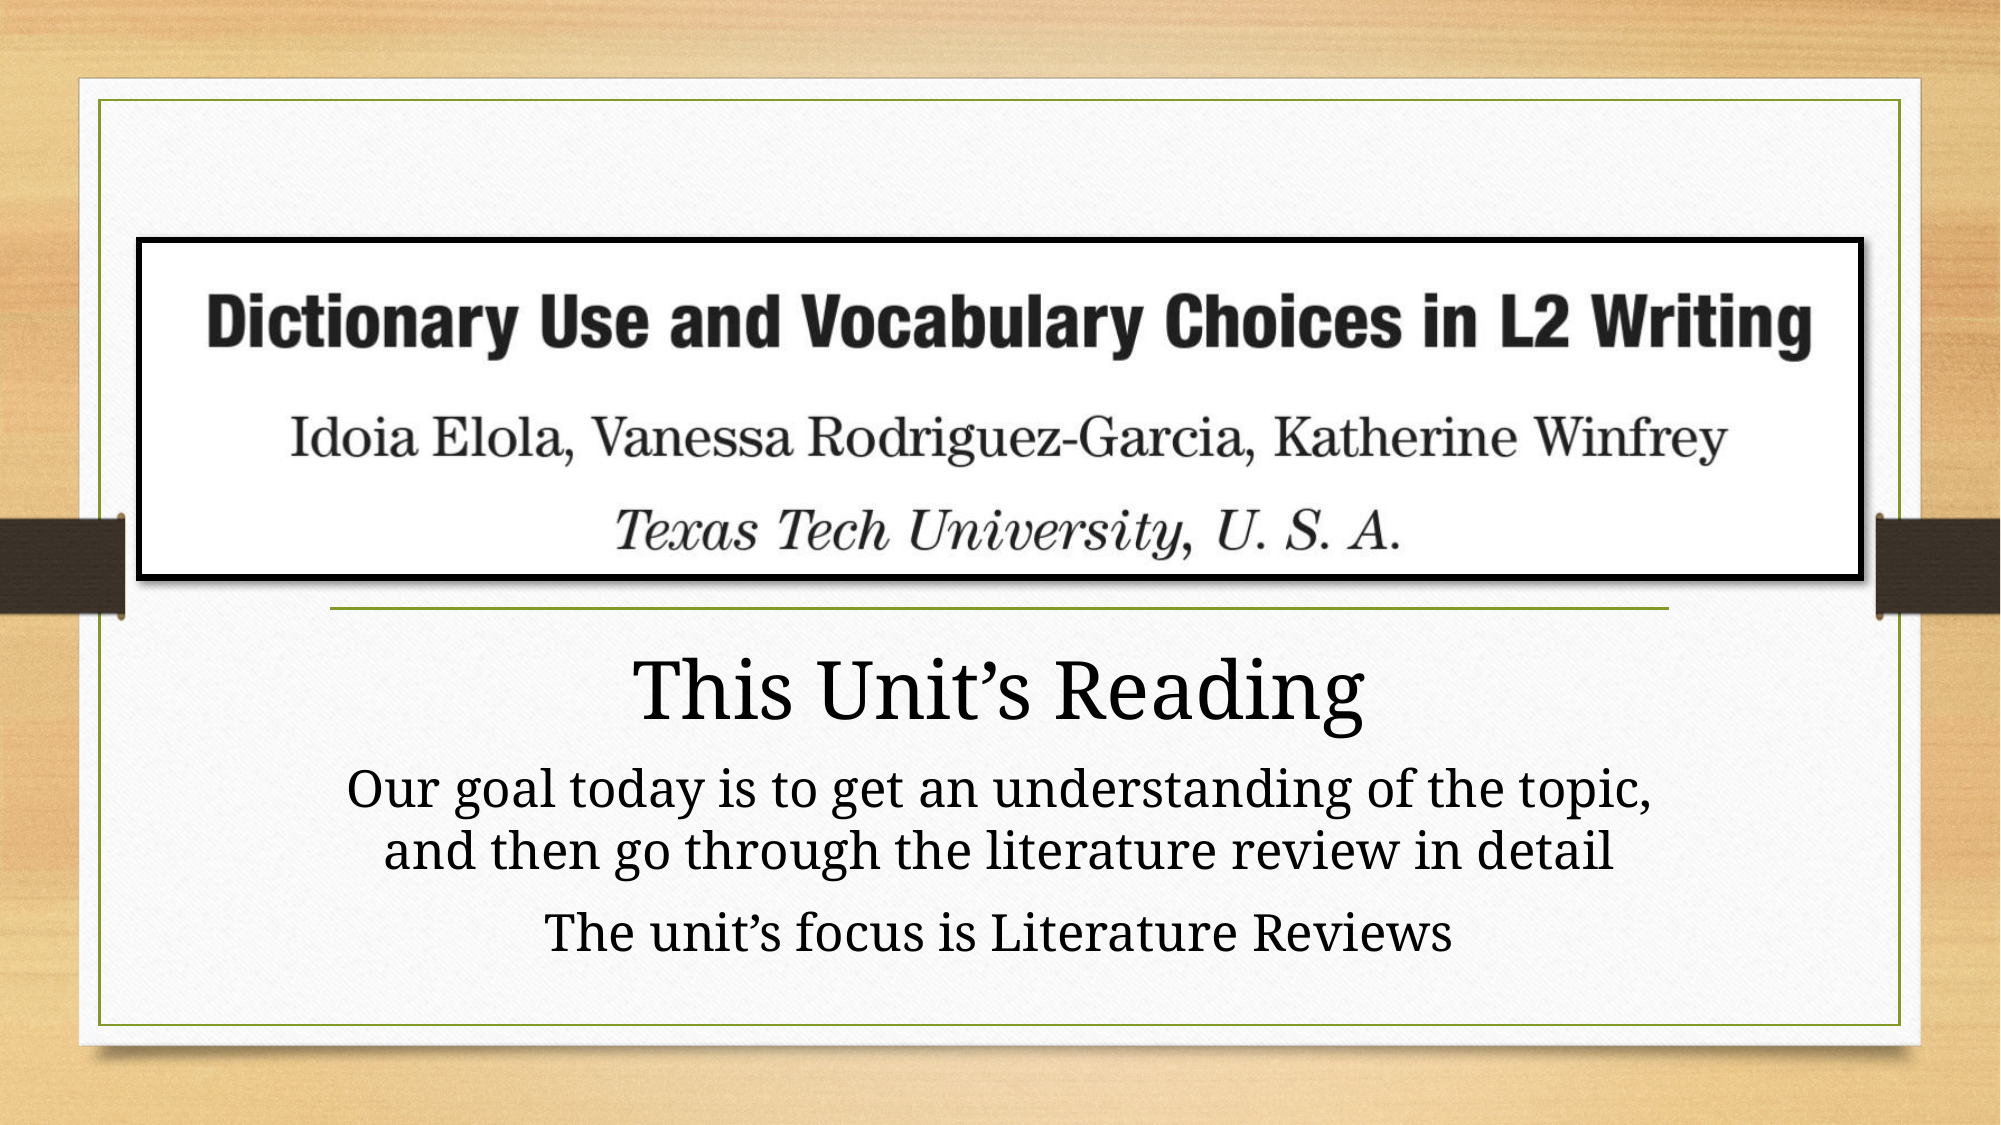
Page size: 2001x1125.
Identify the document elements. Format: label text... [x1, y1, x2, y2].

picture [0, 0, 2001, 1125]
list This Unit’s Reading Our goal today is to get an understanding of the topic, and then go through the literature review in detail The unit’s focus is Literature Reviews [330, 630, 1669, 1023]
